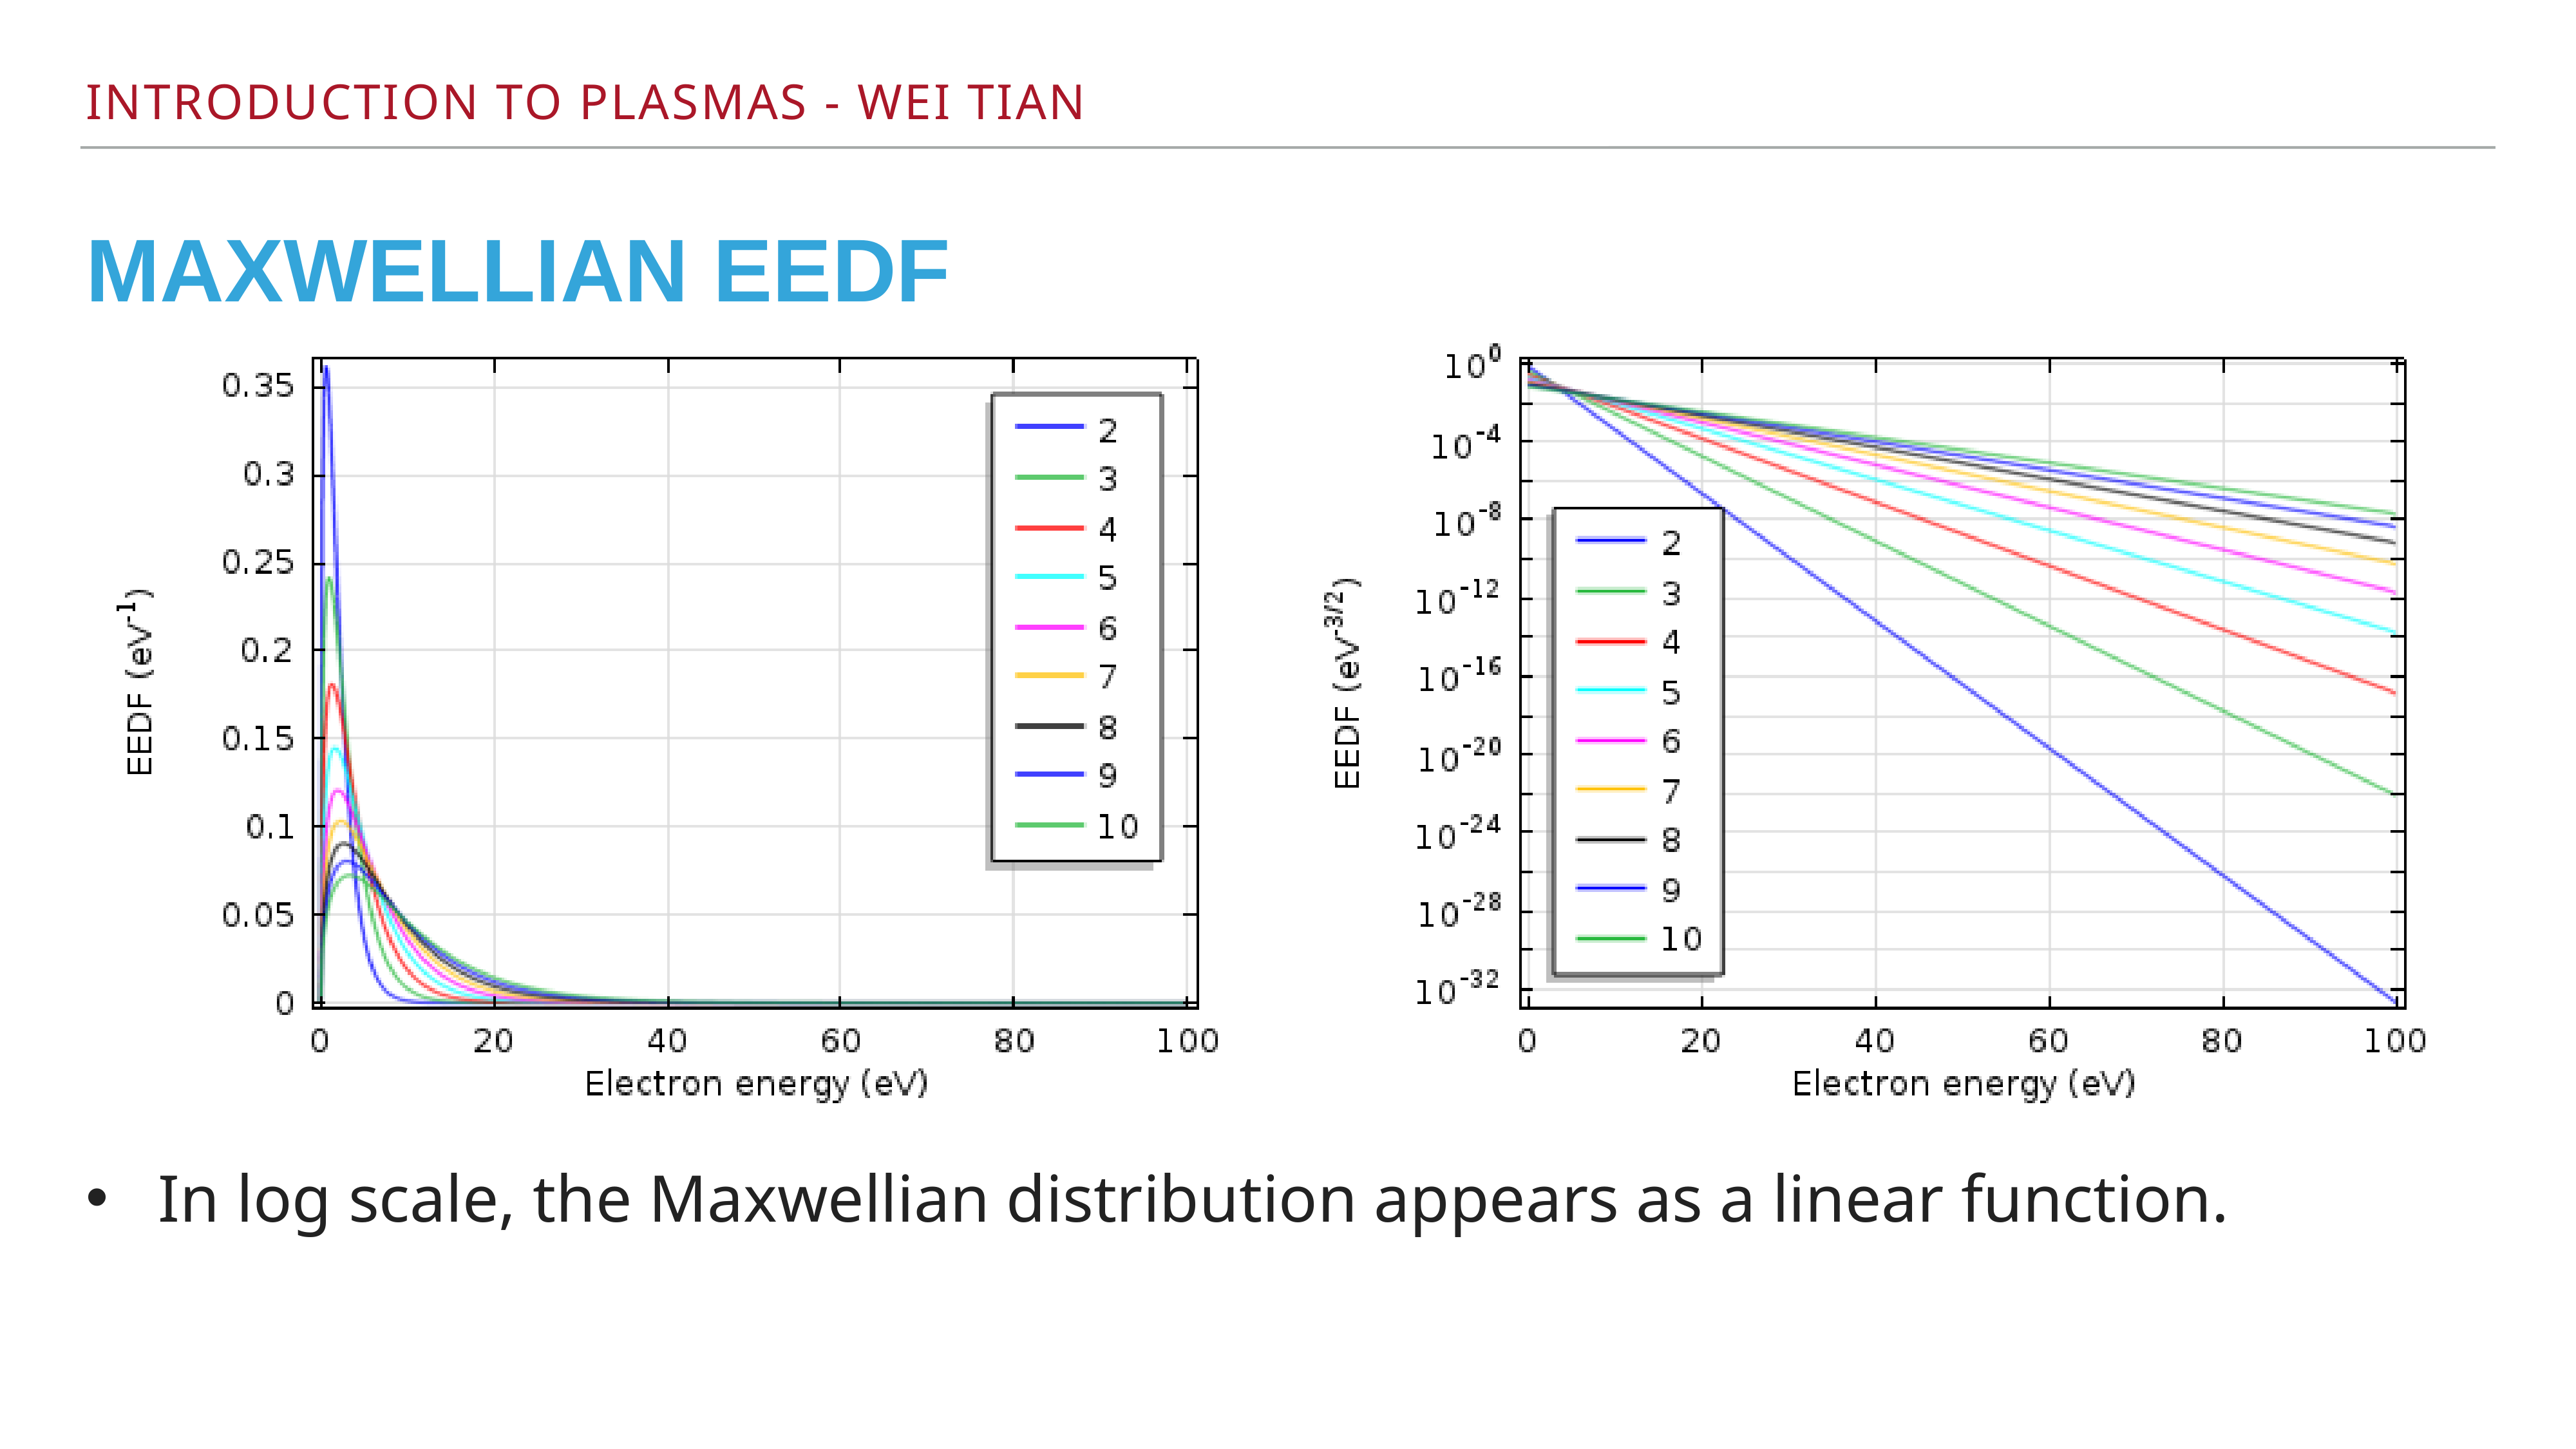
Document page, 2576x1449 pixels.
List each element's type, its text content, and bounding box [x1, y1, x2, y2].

title Maxwellian EEDF [80, 227, 2496, 336]
text_box In log scale, the Maxwellian distribution appears as a linear function. [80, 1152, 2496, 1241]
picture [106, 328, 1229, 1131]
picture [1313, 328, 2437, 1131]
